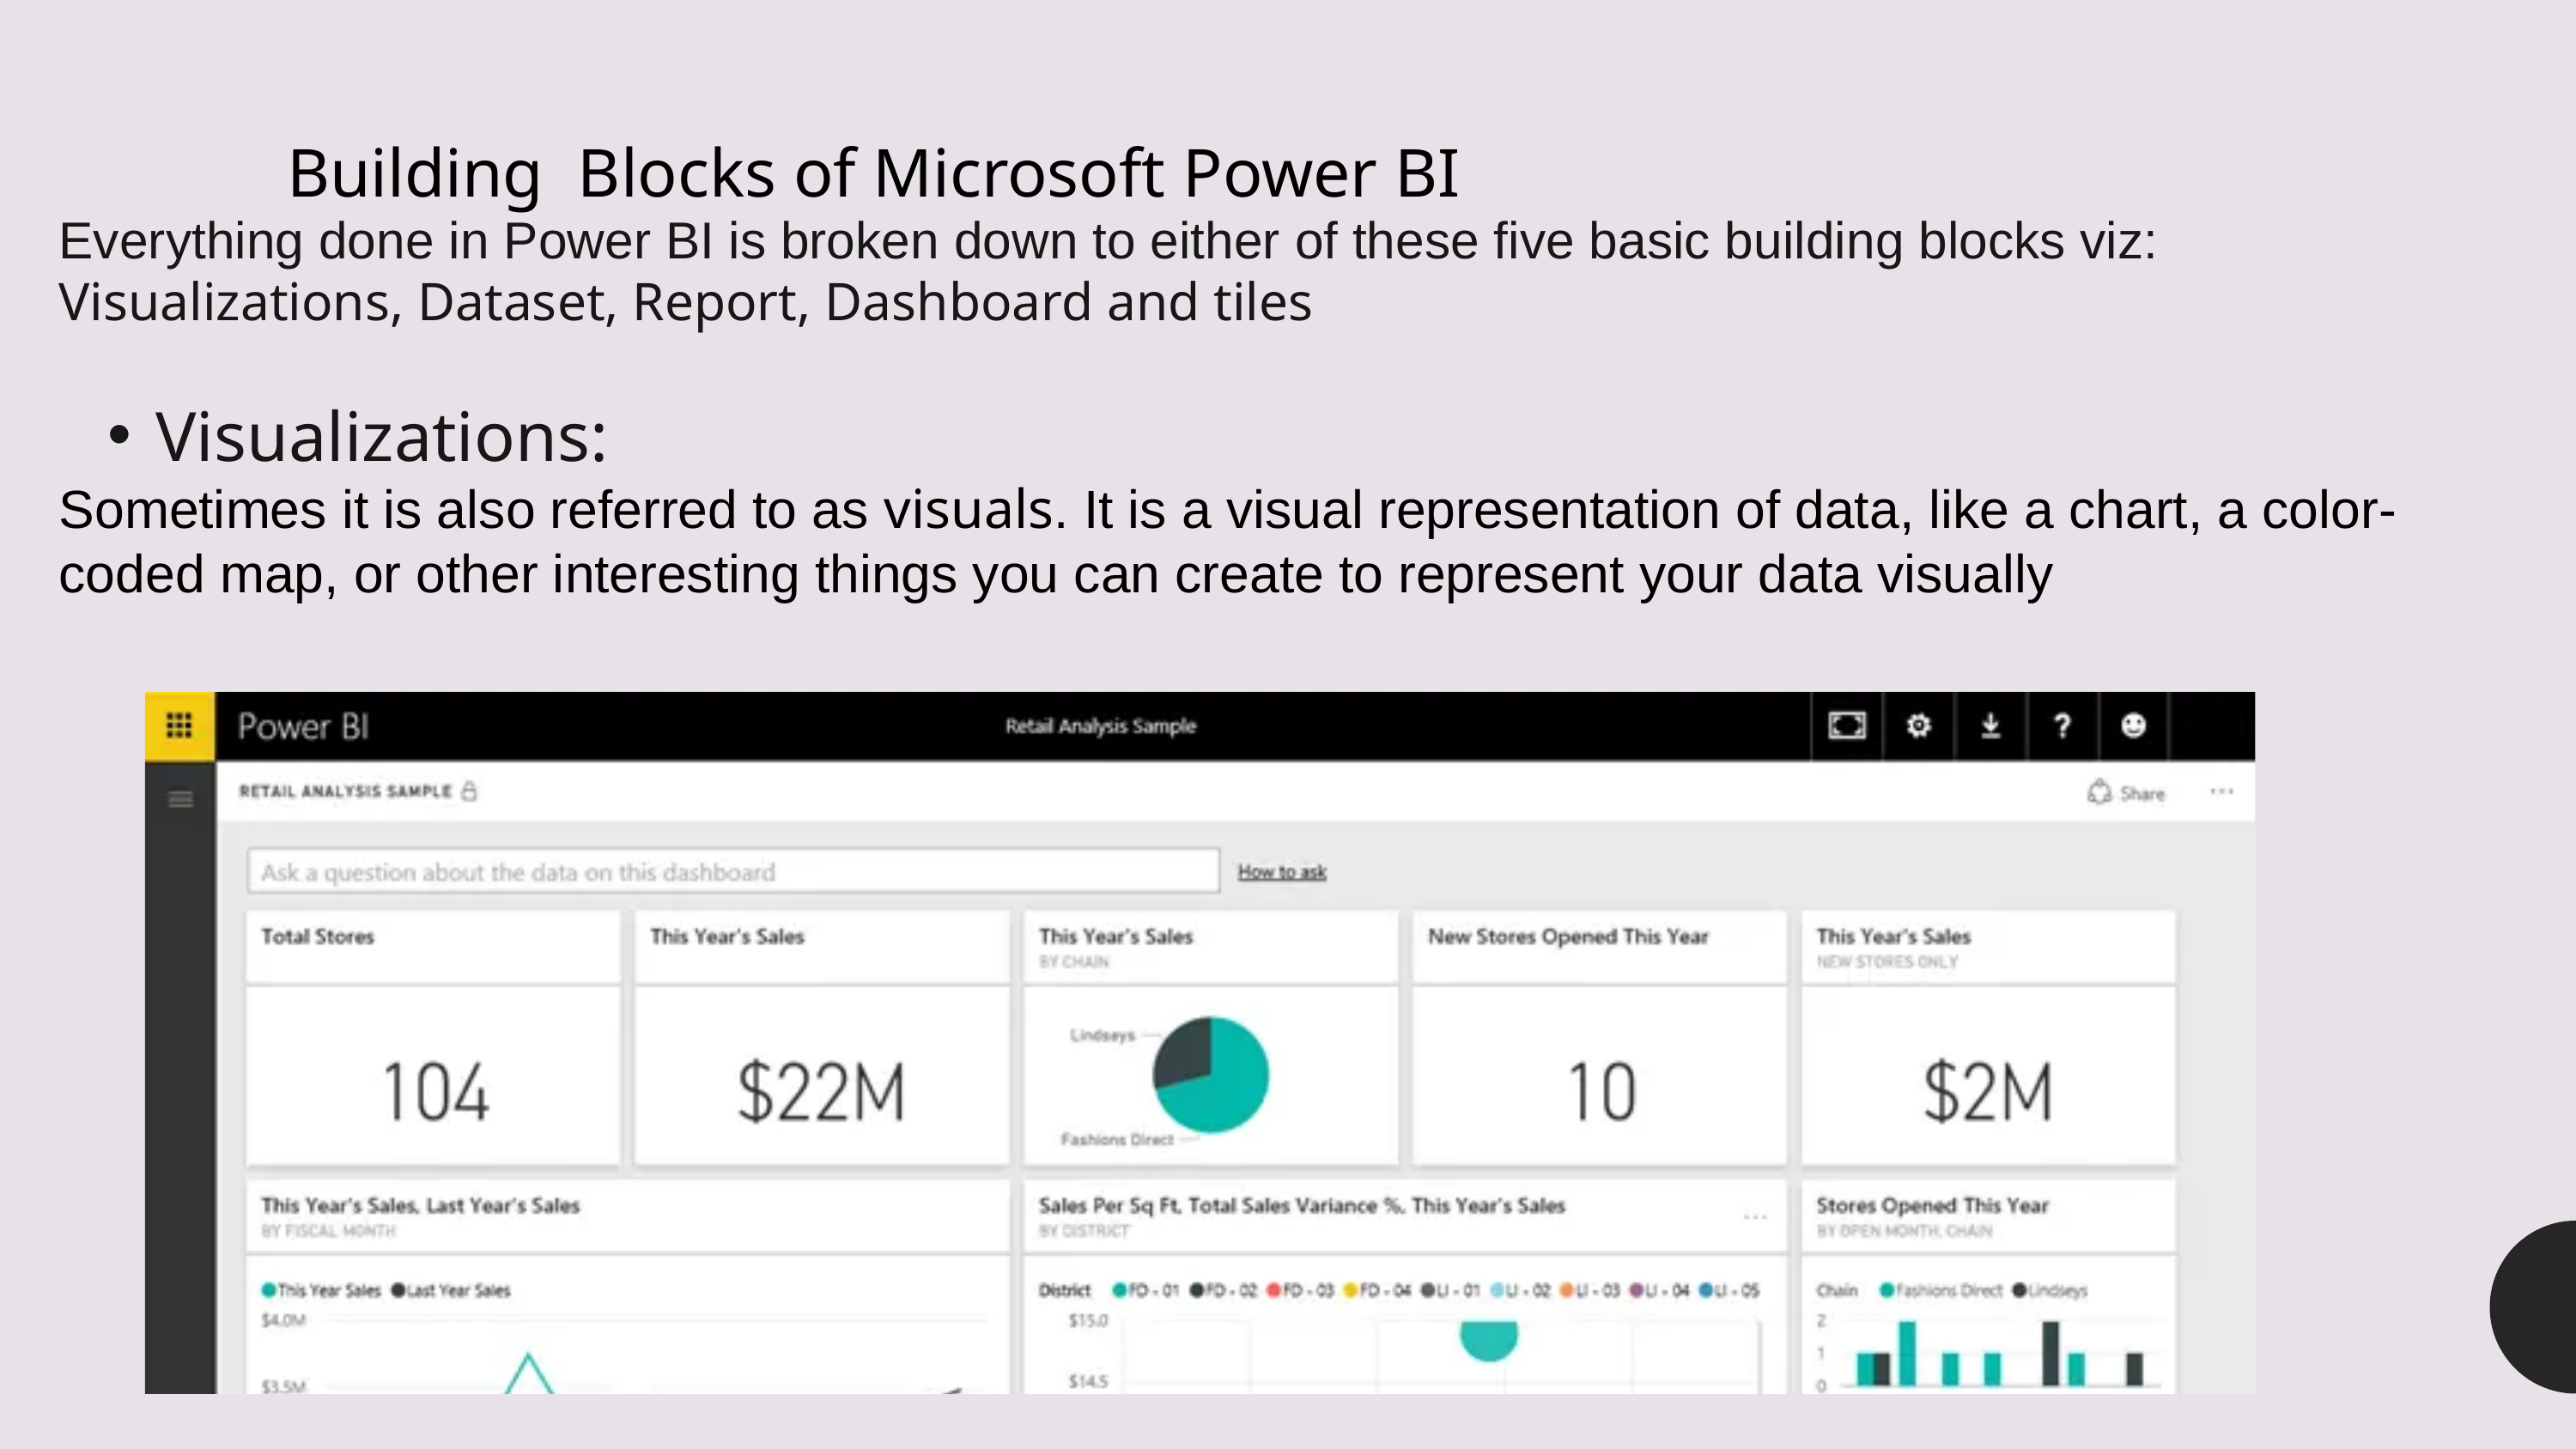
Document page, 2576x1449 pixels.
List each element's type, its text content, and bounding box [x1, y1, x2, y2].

text_box Everything done in Power BI is broken down to either of these five basic building blocks viz: Visualizations, Dataset, Report, Dashboard and tiles Visualizations: Sometimes it is also referred to as visuals. It is a visual representation of data, like a chart, a color-coded map, or other interesting things you can create to represent your data visually [58, 206, 2490, 603]
picture [144, 692, 2256, 1394]
text_box Building Blocks of Microsoft Power BI [287, 130, 1913, 210]
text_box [2489, 1220, 2576, 1394]
